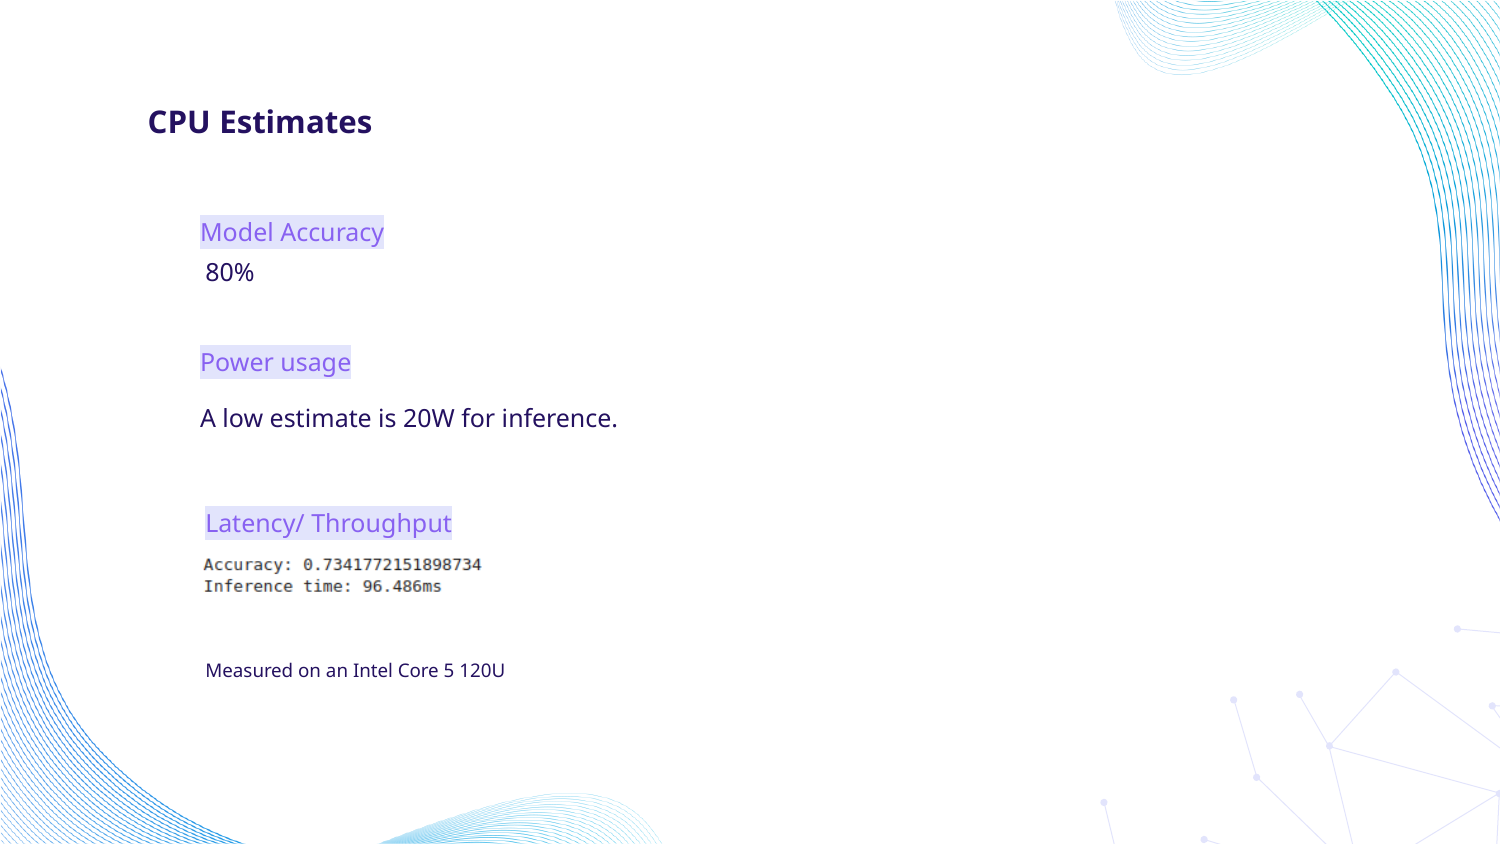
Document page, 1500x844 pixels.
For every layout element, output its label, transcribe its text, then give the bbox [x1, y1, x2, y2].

text_box 80% [190, 241, 725, 302]
text_box Model Accuracy [185, 201, 731, 262]
text_box A low estimate is 20W for inference. [184, 387, 720, 448]
text_box CPU Estimates [132, 87, 679, 156]
text_box Latency/ Throughput [190, 492, 736, 553]
text_box Power usage [185, 331, 731, 392]
picture [1109, 0, 1500, 532]
picture [0, 336, 693, 844]
text_box Measured on an Intel Core 5 120U [190, 647, 883, 693]
